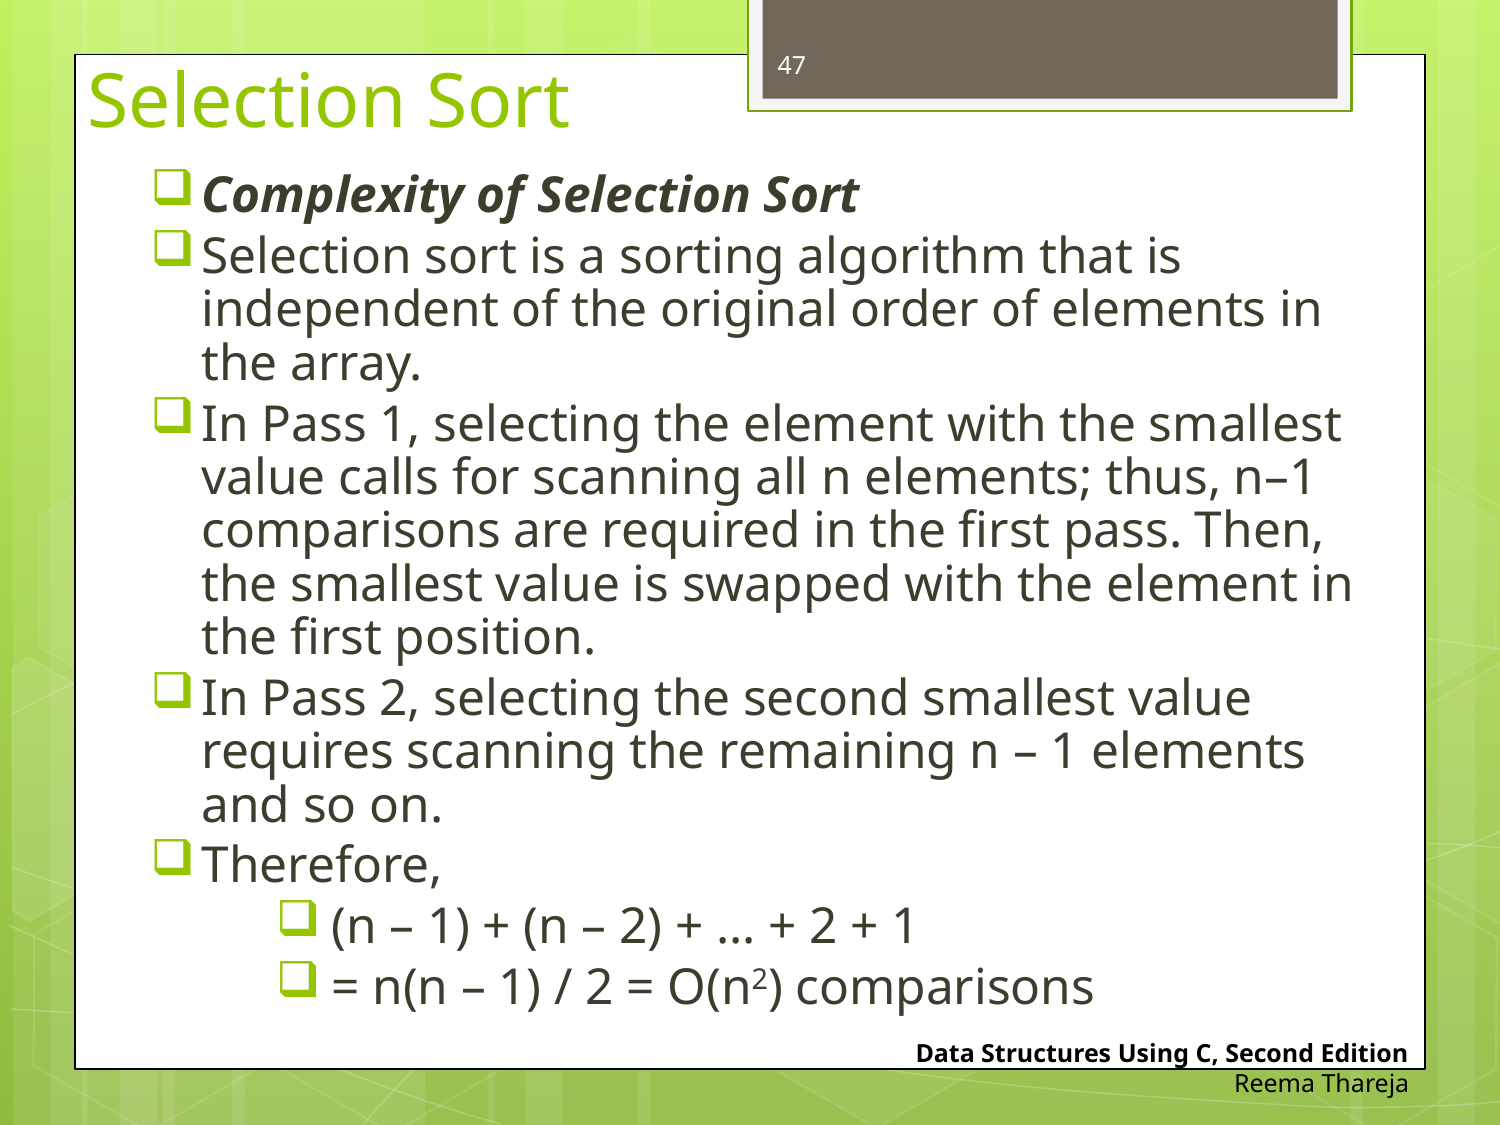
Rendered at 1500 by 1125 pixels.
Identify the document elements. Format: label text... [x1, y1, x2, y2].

list Complexity of Selection Sort Selection sort is a sorting algorithm that is independent of the original order of elements in the array. In Pass 1, selecting the element with the smallest value calls for scanning all n elements; thus, n–1 comparisons are required in the first pass. Then, the smallest value is swapped with the element in the first position. In Pass 2, selecting the second smallest value requires scanning the remaining n – 1 elements and so on. Therefore, (n – 1) + (n – 2) + ... + 2 + 1 = n(n – 1) / 2 = O(n2) comparisons [112, 162, 1400, 1025]
slide_number 47 [762, 36, 982, 97]
footer Data Structures Using C, Second Edition Reema Thareja [849, 1037, 1425, 1098]
title Selection Sort [72, 37, 1225, 150]
